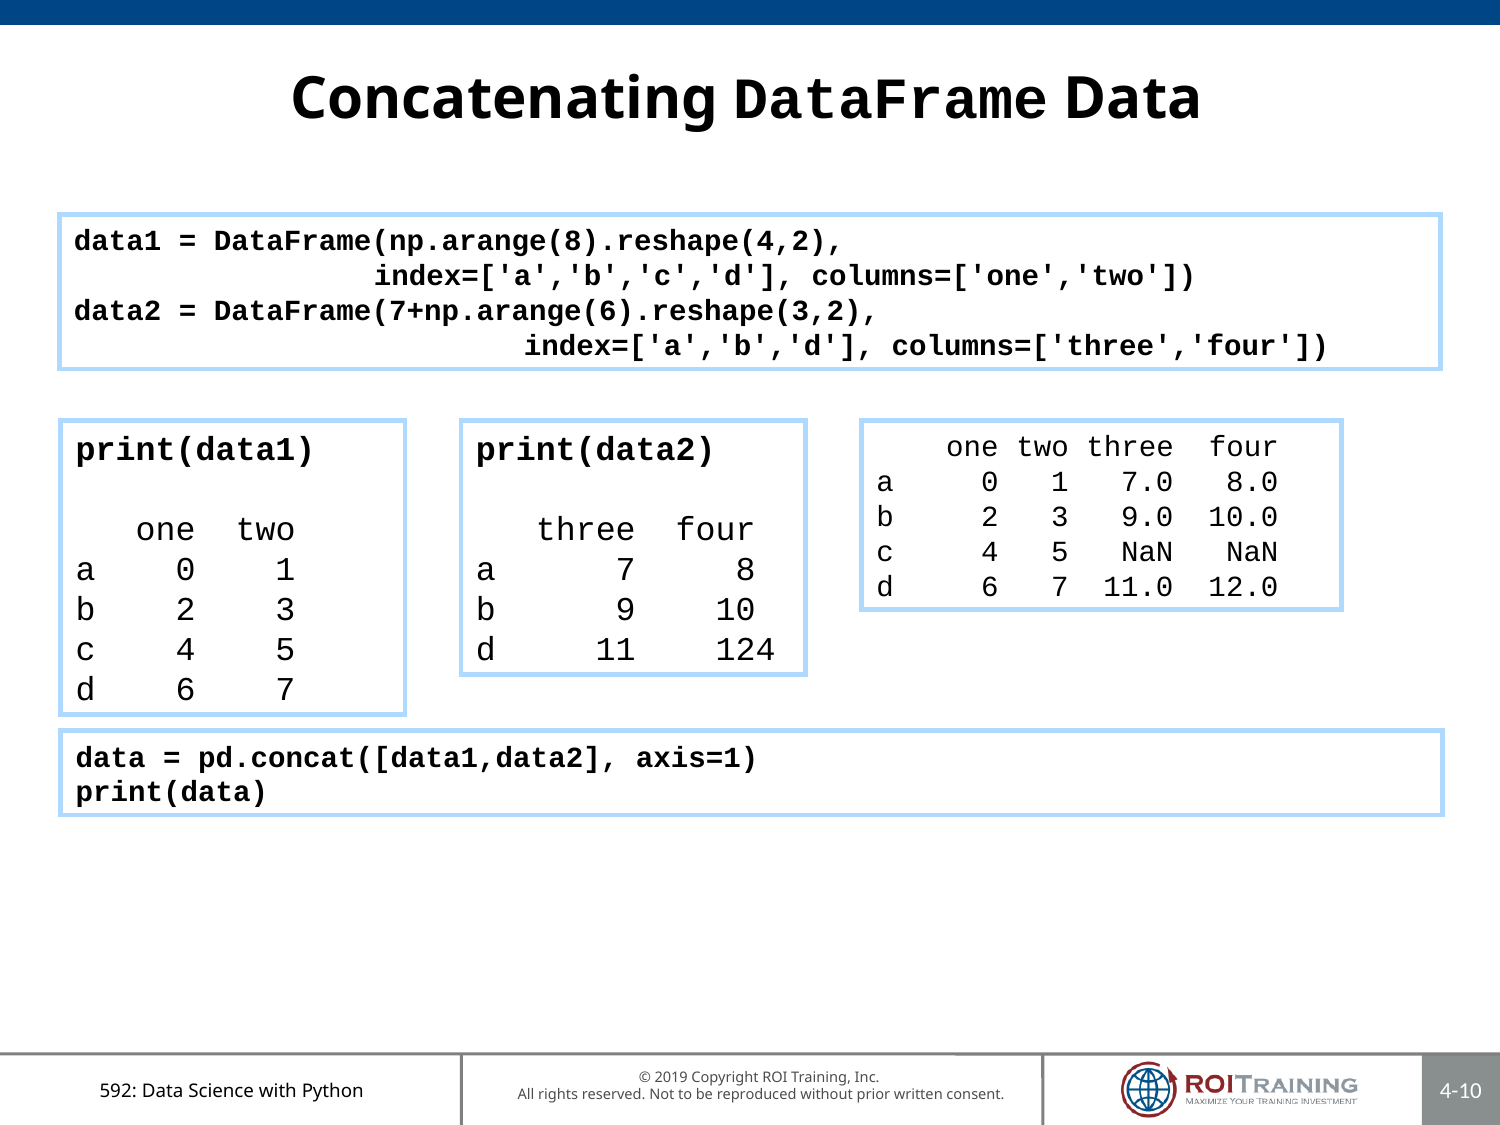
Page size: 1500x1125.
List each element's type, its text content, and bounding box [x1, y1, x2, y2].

text_box print(data1) one two a 0 1 b 2 3 c 4 5 d 6 7 [60, 420, 405, 715]
title Concatenating DataFrame Data [172, 43, 1322, 147]
picture [1113, 1060, 1362, 1118]
text_box data = pd.concat([data1,data2], axis=1) print(data) [60, 730, 1443, 816]
text_box print(data2) three four a 7 8 b 9 10 d 11 124 [461, 420, 806, 675]
text_box one two three four a 0 1 7.0 8.0 b 2 3 9.0 10.0 c 4 5 NaN NaN d 6 7 11.0 12.0 [861, 420, 1342, 610]
text_box data1 = DataFrame(np.arange(8).reshape(4,2), index=['a','b','c','d'], columns=['one','two']) data2 = DataFrame(7+np.arange(6).reshape(3,2), index=['a','b','d'], columns=['three','four']) [59, 214, 1441, 369]
